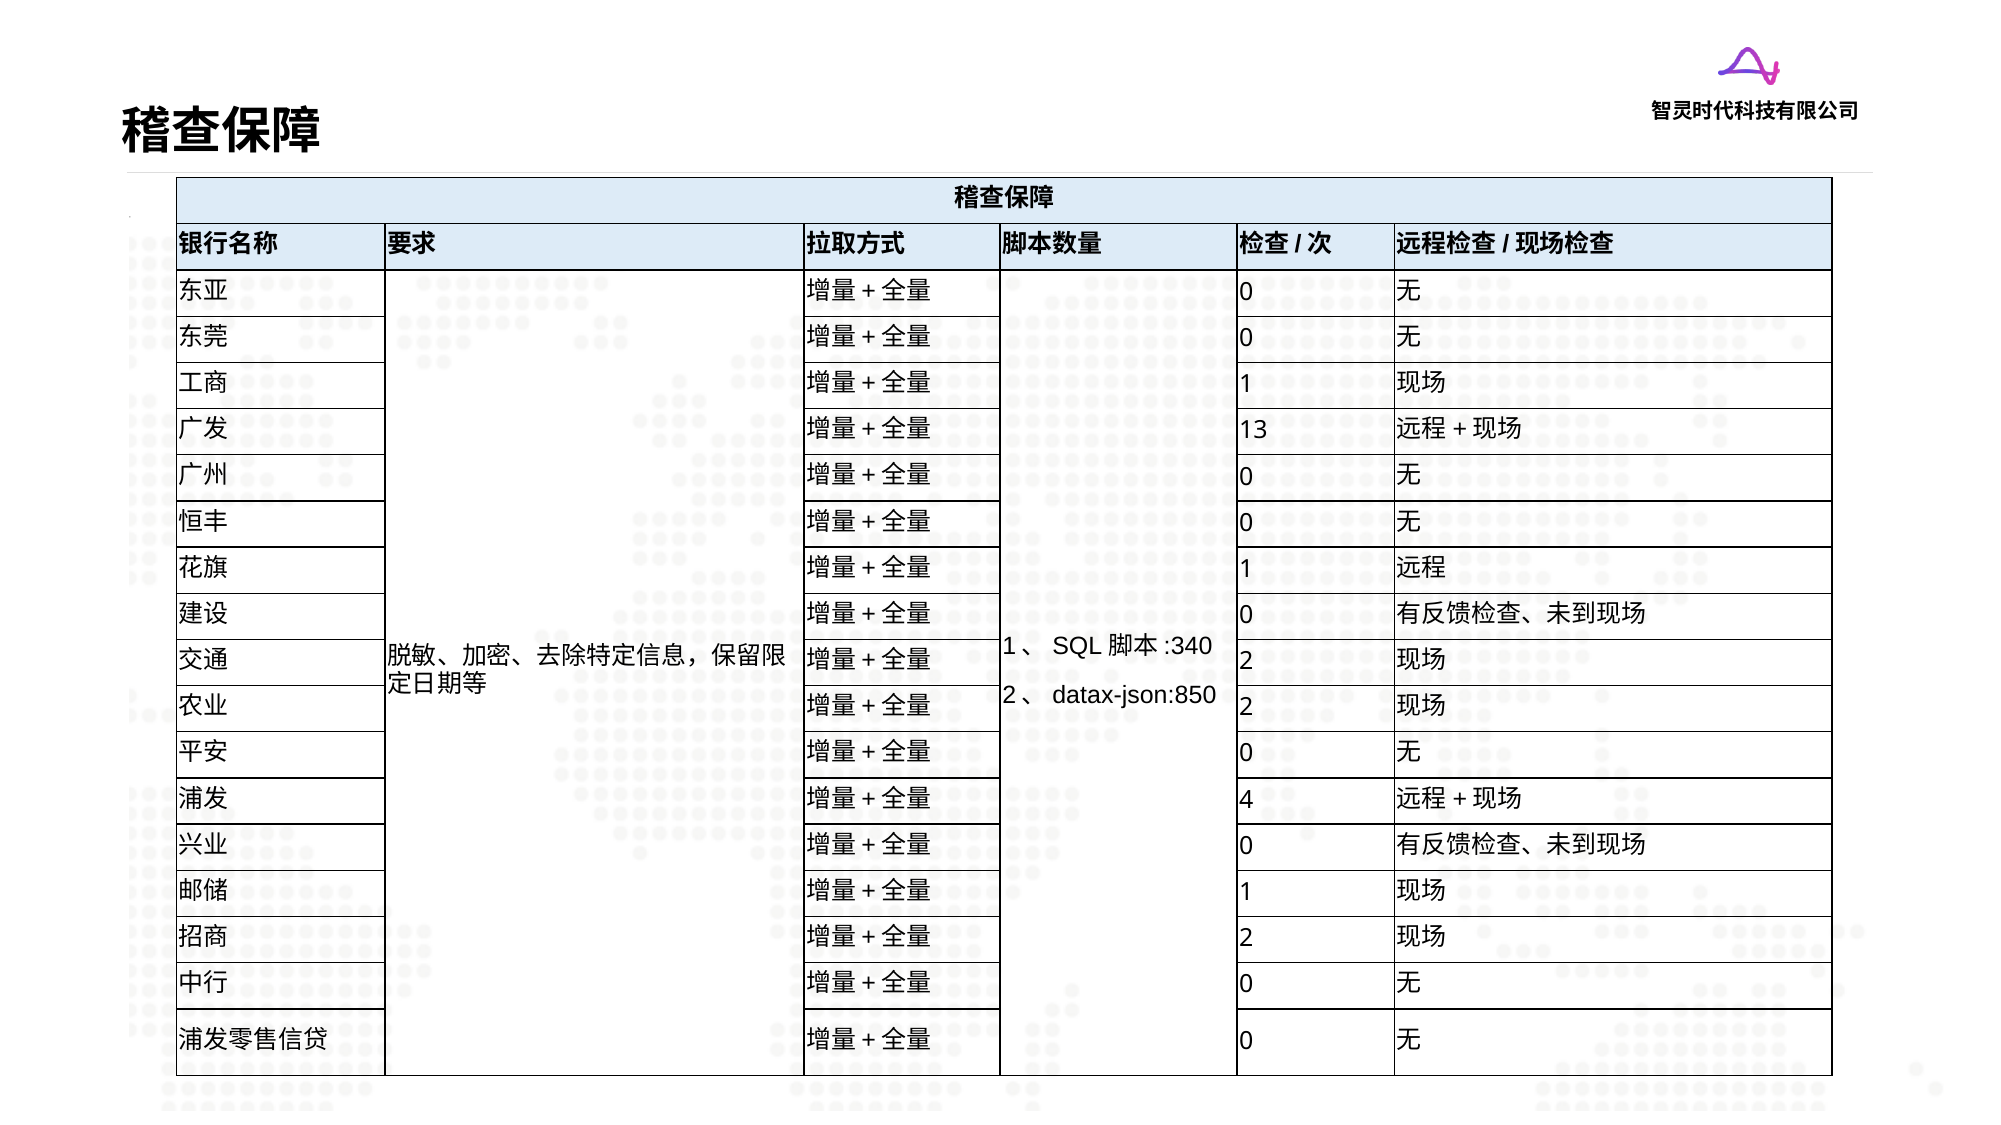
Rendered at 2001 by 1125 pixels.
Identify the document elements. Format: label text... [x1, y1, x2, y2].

table_cell 无 [1395, 963, 1831, 1008]
table_cell 增量+全量 [805, 409, 999, 454]
table_cell 有反馈检查、未到现场 [1395, 594, 1831, 639]
table_cell 花旗 [177, 548, 384, 593]
table_cell 13 [1238, 409, 1394, 454]
table_cell 浦发 [177, 779, 384, 823]
table_cell 0 [1238, 963, 1394, 1008]
table_cell 增量+全量 [805, 963, 999, 1008]
table_cell 0 [1238, 271, 1394, 316]
table_cell 银行名称 [177, 224, 384, 269]
table_cell 增量+全量 [805, 779, 999, 823]
table_cell 无 [1395, 1010, 1831, 1075]
table_cell 增量+全量 [805, 686, 999, 731]
table_cell 恒丰 [177, 502, 384, 546]
table_cell 增量+全量 [805, 917, 999, 962]
table_cell 无 [1395, 502, 1831, 546]
table_cell 无 [1395, 317, 1831, 362]
table_cell 增量+全量 [805, 825, 999, 870]
table_cell 0 [1238, 455, 1394, 500]
table_cell 现场 [1395, 686, 1831, 731]
table_cell 邮储 [177, 871, 384, 916]
table_cell 建设 [177, 594, 384, 639]
table_cell 无 [1395, 732, 1831, 777]
table_cell 1 [1238, 548, 1394, 593]
table_cell 远程+现场 [1395, 409, 1831, 454]
table_cell 现场 [1395, 640, 1831, 685]
table_cell 增量+全量 [805, 640, 999, 685]
table_cell 现场 [1395, 363, 1831, 408]
table_cell 浦发零售信贷 [177, 1010, 384, 1075]
table_cell 0 [1238, 317, 1394, 362]
table_cell 东莞 [177, 317, 384, 362]
table_cell 增量+全量 [805, 871, 999, 916]
table_cell 平安 [177, 732, 384, 777]
table_cell 增量+全量 [805, 594, 999, 639]
table_cell 增量+全量 [805, 271, 999, 316]
table_cell 要求 [386, 224, 803, 269]
table_cell 增量+全量 [805, 548, 999, 593]
table_cell 4 [1238, 779, 1394, 823]
table_cell 增量+全量 [805, 502, 999, 546]
table_cell 广州 [177, 455, 384, 500]
table_cell 增量+全量 [805, 317, 999, 362]
table_cell 0 [1238, 594, 1394, 639]
picture [1718, 47, 1780, 85]
table_cell 增量+全量 [805, 732, 999, 777]
table_cell 0 [1238, 732, 1394, 777]
table_cell 无 [1395, 455, 1831, 500]
table_cell 现场 [1395, 917, 1831, 962]
table_cell 2 [1238, 640, 1394, 685]
table_header 稽查保障 [177, 178, 1831, 223]
table_cell 远程 [1395, 548, 1831, 593]
table_cell 无 [1395, 271, 1831, 316]
table_cell 1 [1238, 363, 1394, 408]
table_cell 增量+全量 [805, 363, 999, 408]
table_cell 增量+全量 [805, 455, 999, 500]
table_cell 广发 [177, 409, 384, 454]
table_cell 现场 [1395, 871, 1831, 916]
table_cell 0 [1238, 825, 1394, 870]
table_cell 2 [1238, 686, 1394, 731]
table_cell 招商 [177, 917, 384, 962]
picture [129, 216, 1984, 1111]
title 稽查保障 [113, 11, 1456, 167]
table_cell 检查/次 [1238, 224, 1394, 269]
table_cell 东亚 [177, 271, 384, 316]
table_cell 有反馈检查、未到现场 [1395, 825, 1831, 870]
table_cell 脚本数量 [1001, 224, 1236, 269]
table_cell 0 [1238, 502, 1394, 546]
table_cell 2 [1238, 917, 1394, 962]
table_cell 农业 [177, 686, 384, 731]
table_cell 兴业 [177, 825, 384, 870]
table_cell 1、SQL脚本:340 2、datax-json:850 [1001, 271, 1236, 1075]
table_cell 远程检查/现场检查 [1395, 224, 1831, 269]
table_cell 中行 [177, 963, 384, 1008]
table_cell 增量+全量 [805, 1010, 999, 1075]
table_cell 拉取方式 [805, 224, 999, 269]
table_cell 0 [1238, 1010, 1394, 1075]
table_cell 1 [1238, 871, 1394, 916]
table_cell 交通 [177, 640, 384, 685]
table_cell 工商 [177, 363, 384, 408]
table_cell 远程+现场 [1395, 779, 1831, 823]
table_cell 脱敏、加密、去除特定信息，保留限定日期等 [386, 271, 803, 1075]
